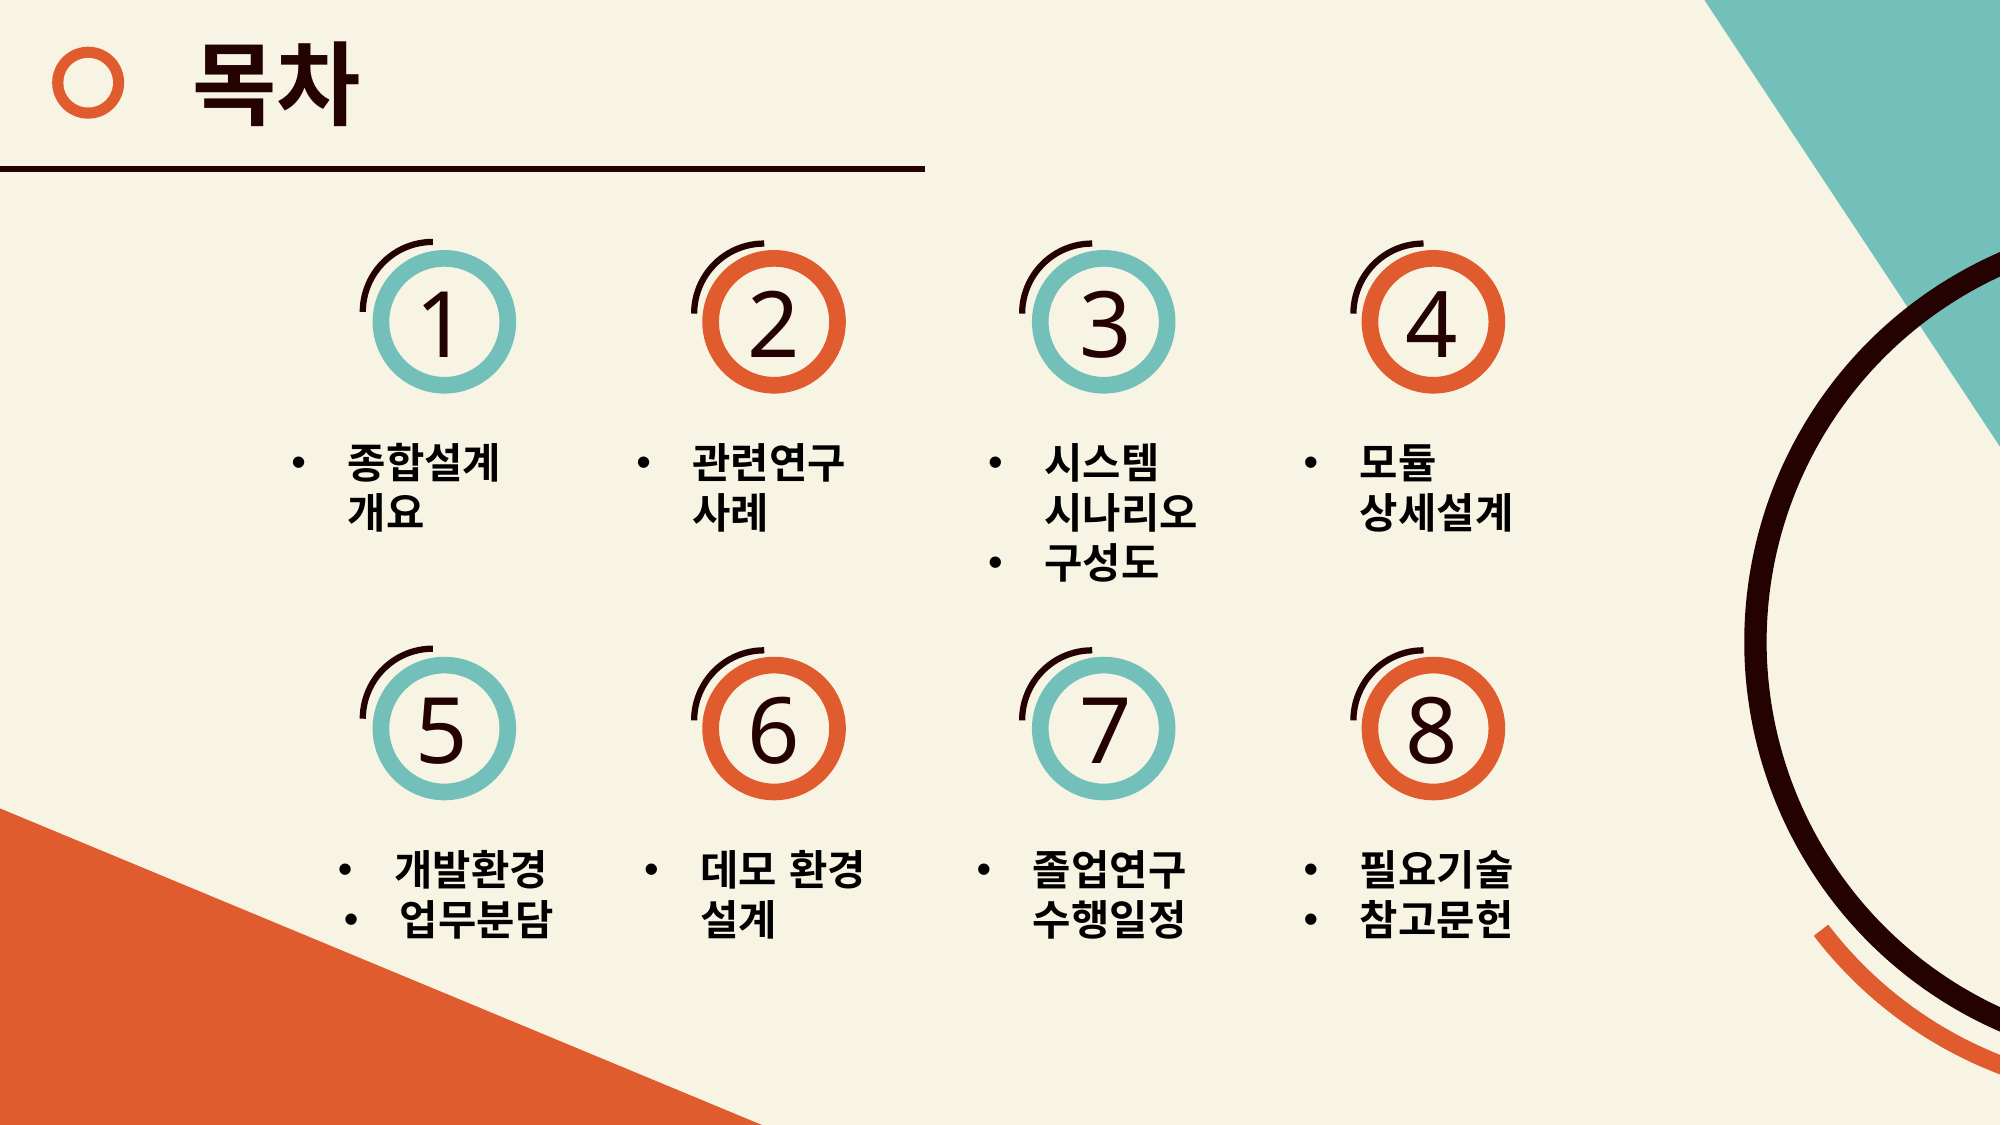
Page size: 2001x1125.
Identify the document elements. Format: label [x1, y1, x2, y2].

text_box [52, 46, 125, 119]
text_box [0, 0, 2000, 1125]
